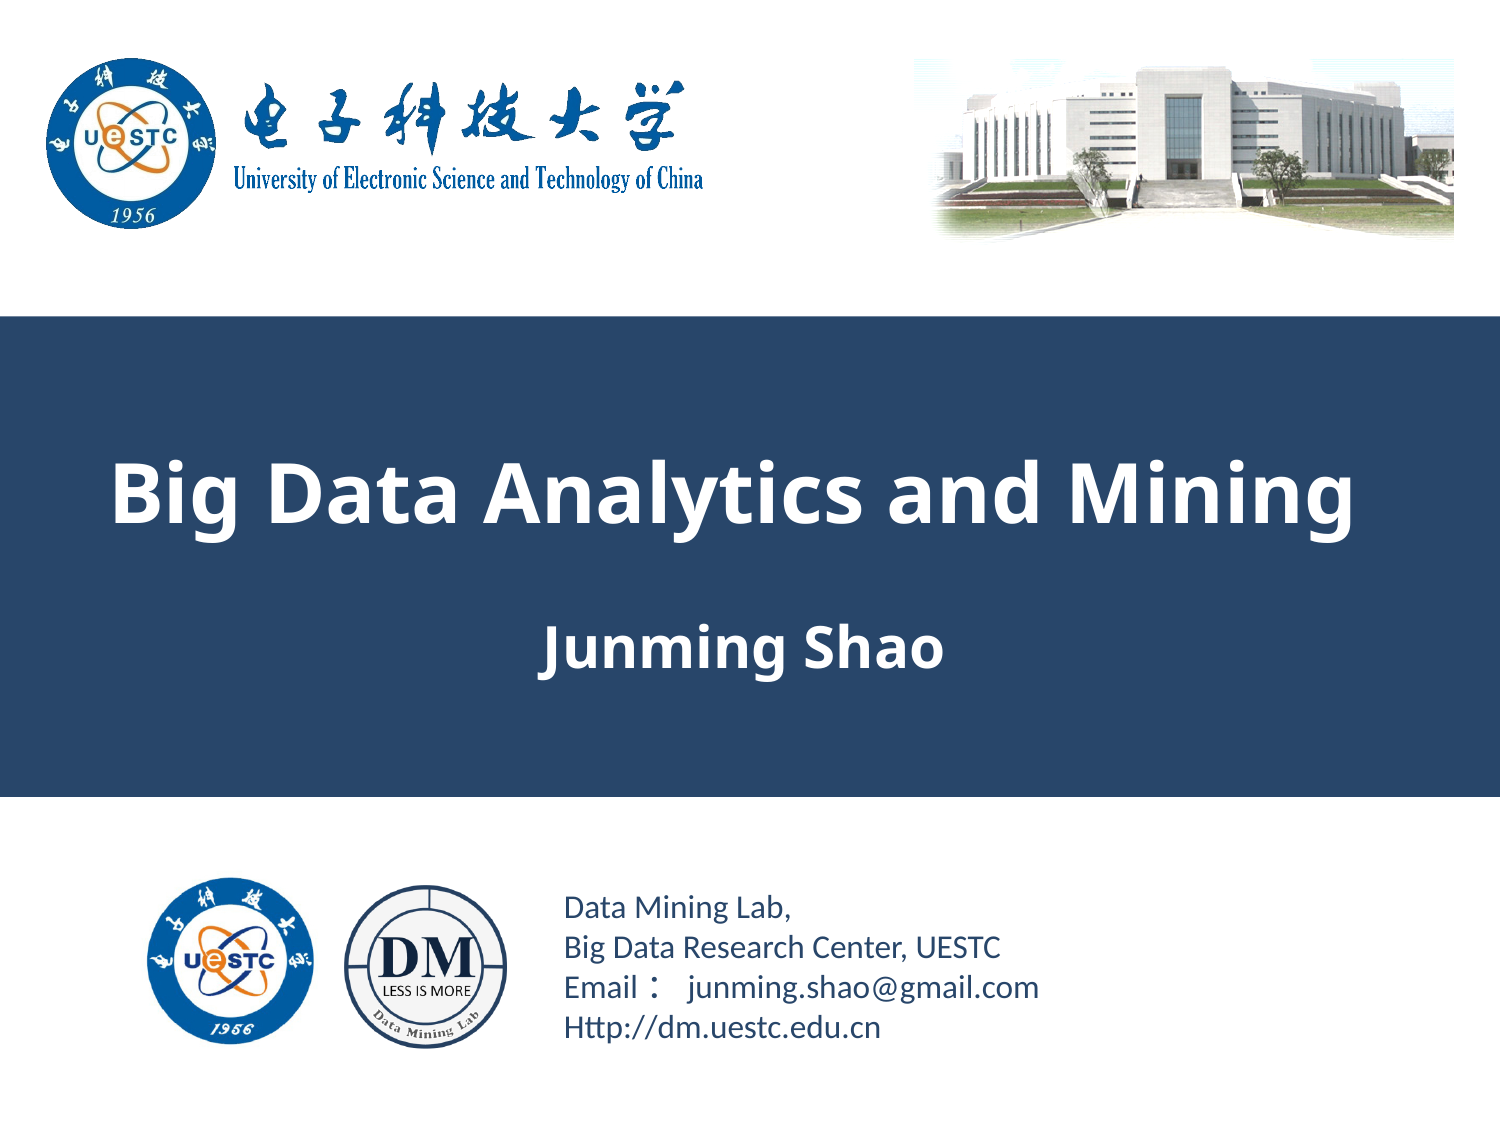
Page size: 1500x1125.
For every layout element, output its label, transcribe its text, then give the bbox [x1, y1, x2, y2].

list Example: If the solid points represent “salary < 50k” and hollow ones for “≥50k”, we can use the line to separate those points. Which one is better? Blue one Why?  minimum error on predicted result (separate results) A good model should minimize the loss on training data [914, 58, 1454, 265]
text_box Big Data Analytics and Mining Junming Shao [76, 432, 1412, 688]
picture [136, 867, 324, 1055]
picture [343, 884, 508, 1049]
picture [46, 58, 750, 229]
